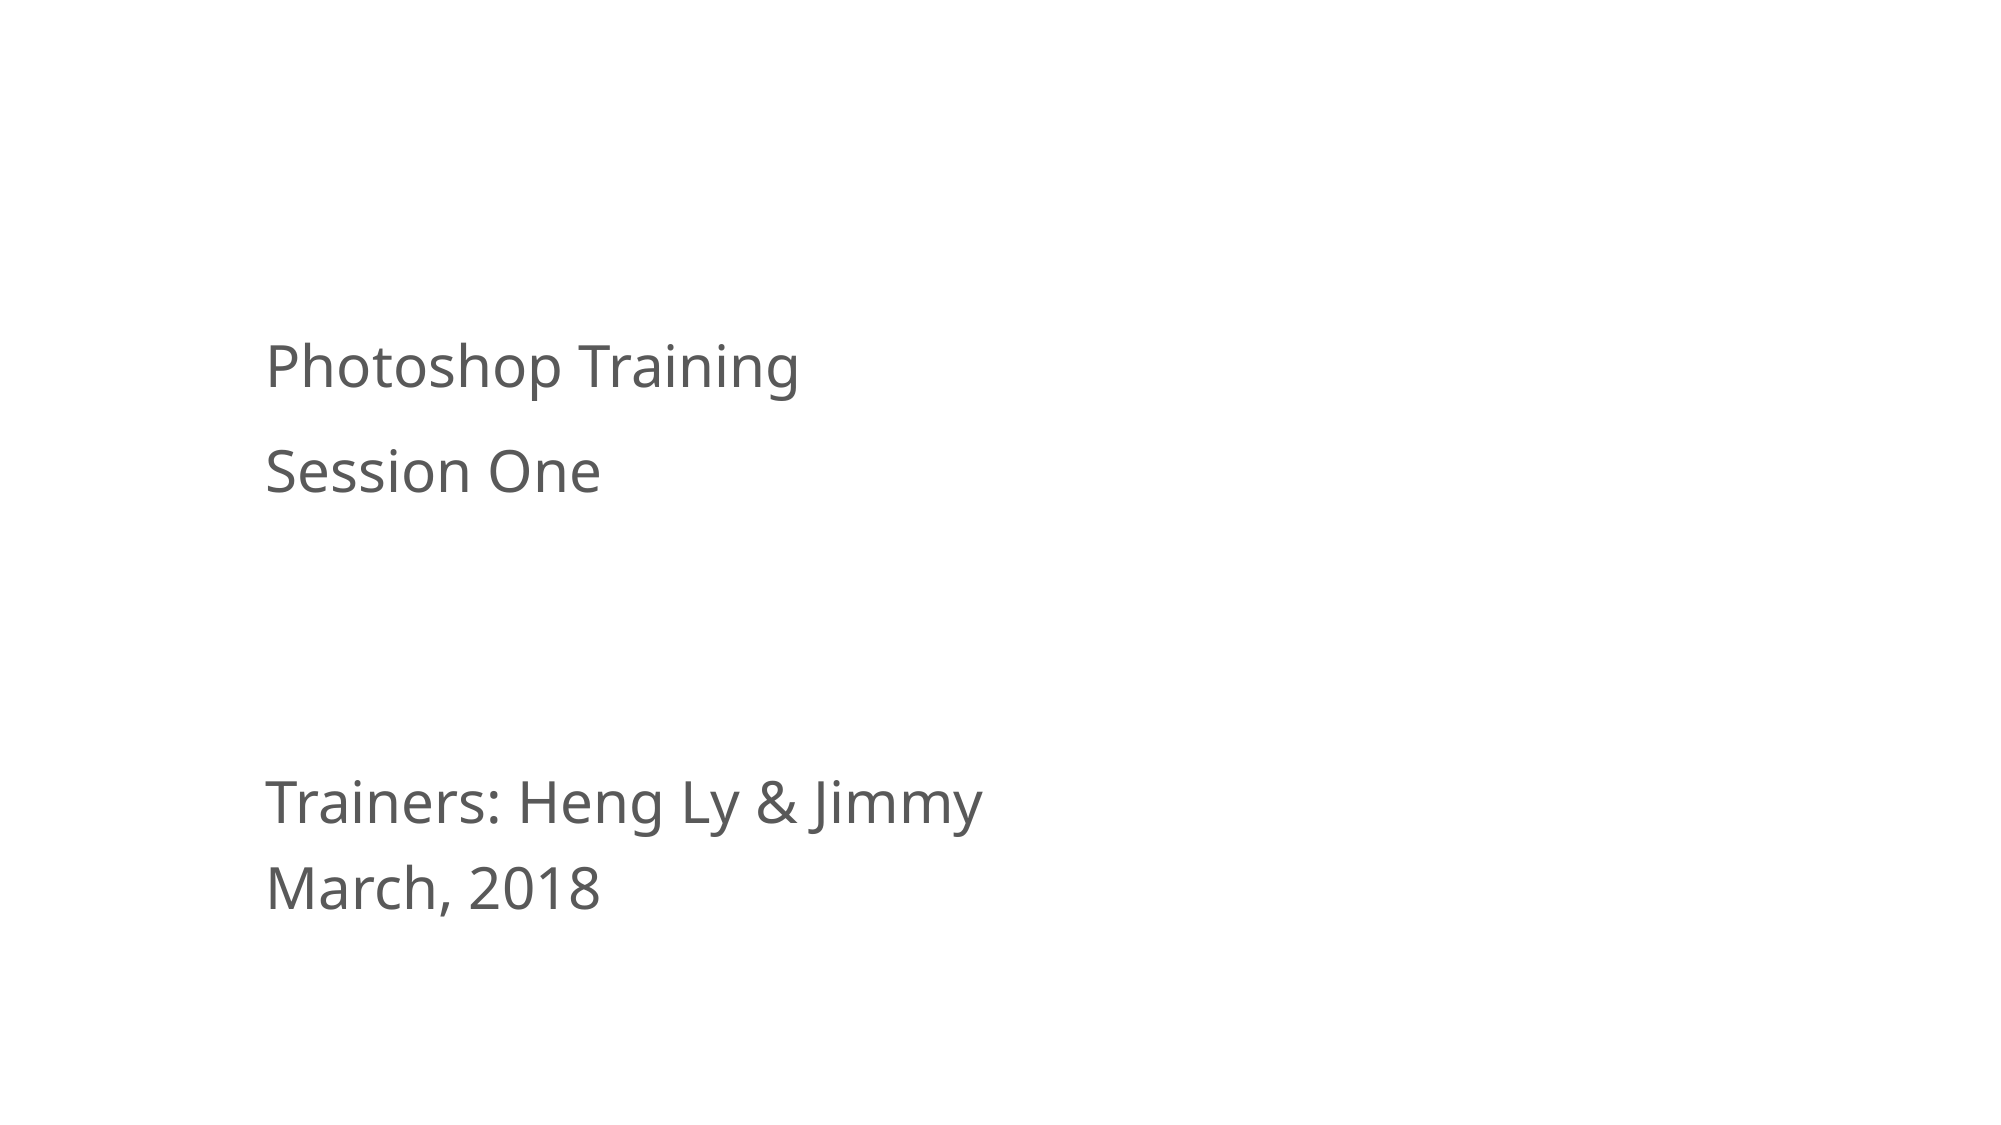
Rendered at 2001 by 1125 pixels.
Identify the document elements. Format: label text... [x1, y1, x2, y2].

text_box Photoshop Training Session One [250, 287, 1236, 512]
text_box Trainers: Heng Ly & Jimmy [250, 758, 1236, 843]
text_box March, 2018 [250, 844, 1236, 929]
